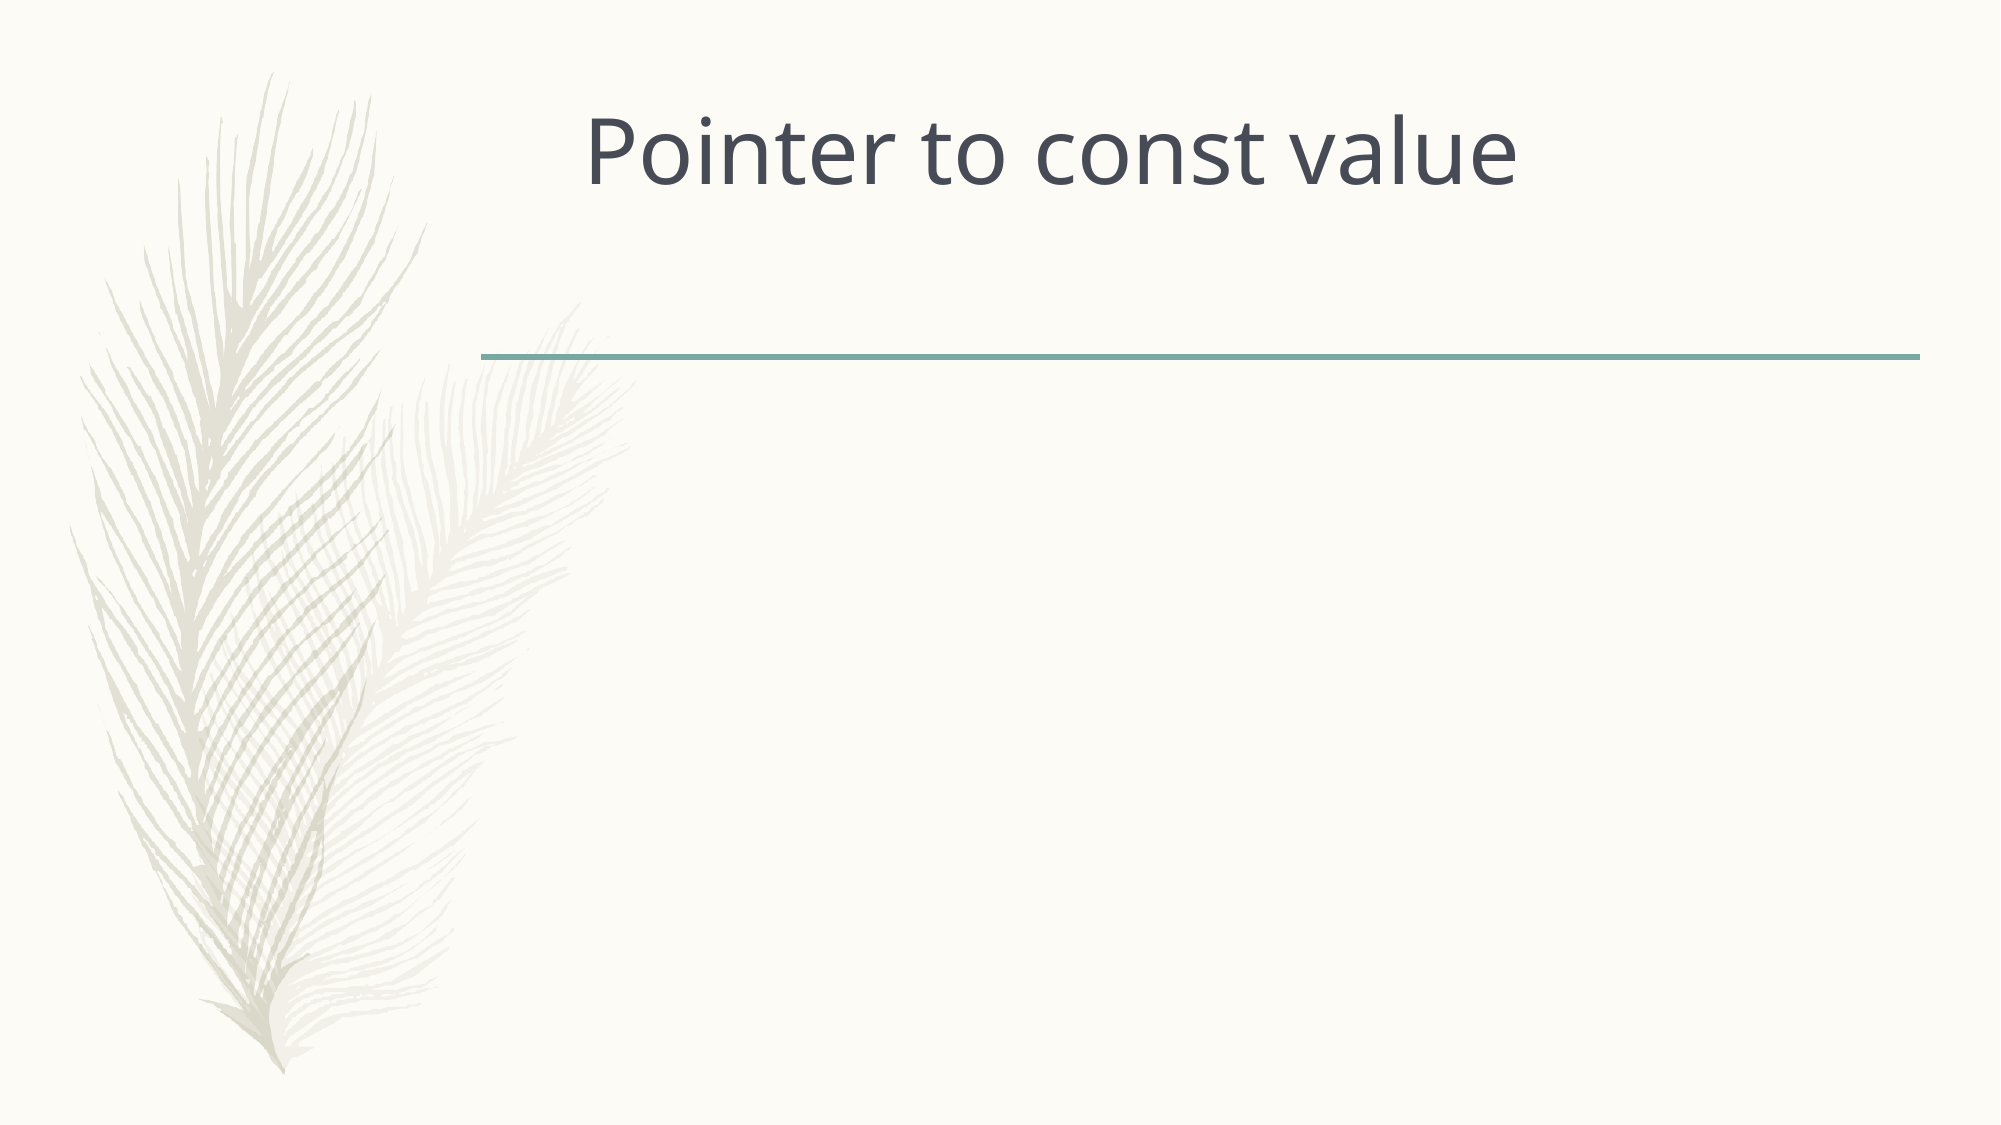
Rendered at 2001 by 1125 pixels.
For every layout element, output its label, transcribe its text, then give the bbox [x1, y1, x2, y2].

title Pointer to const value [583, 92, 1688, 315]
picture [69, 70, 638, 1075]
